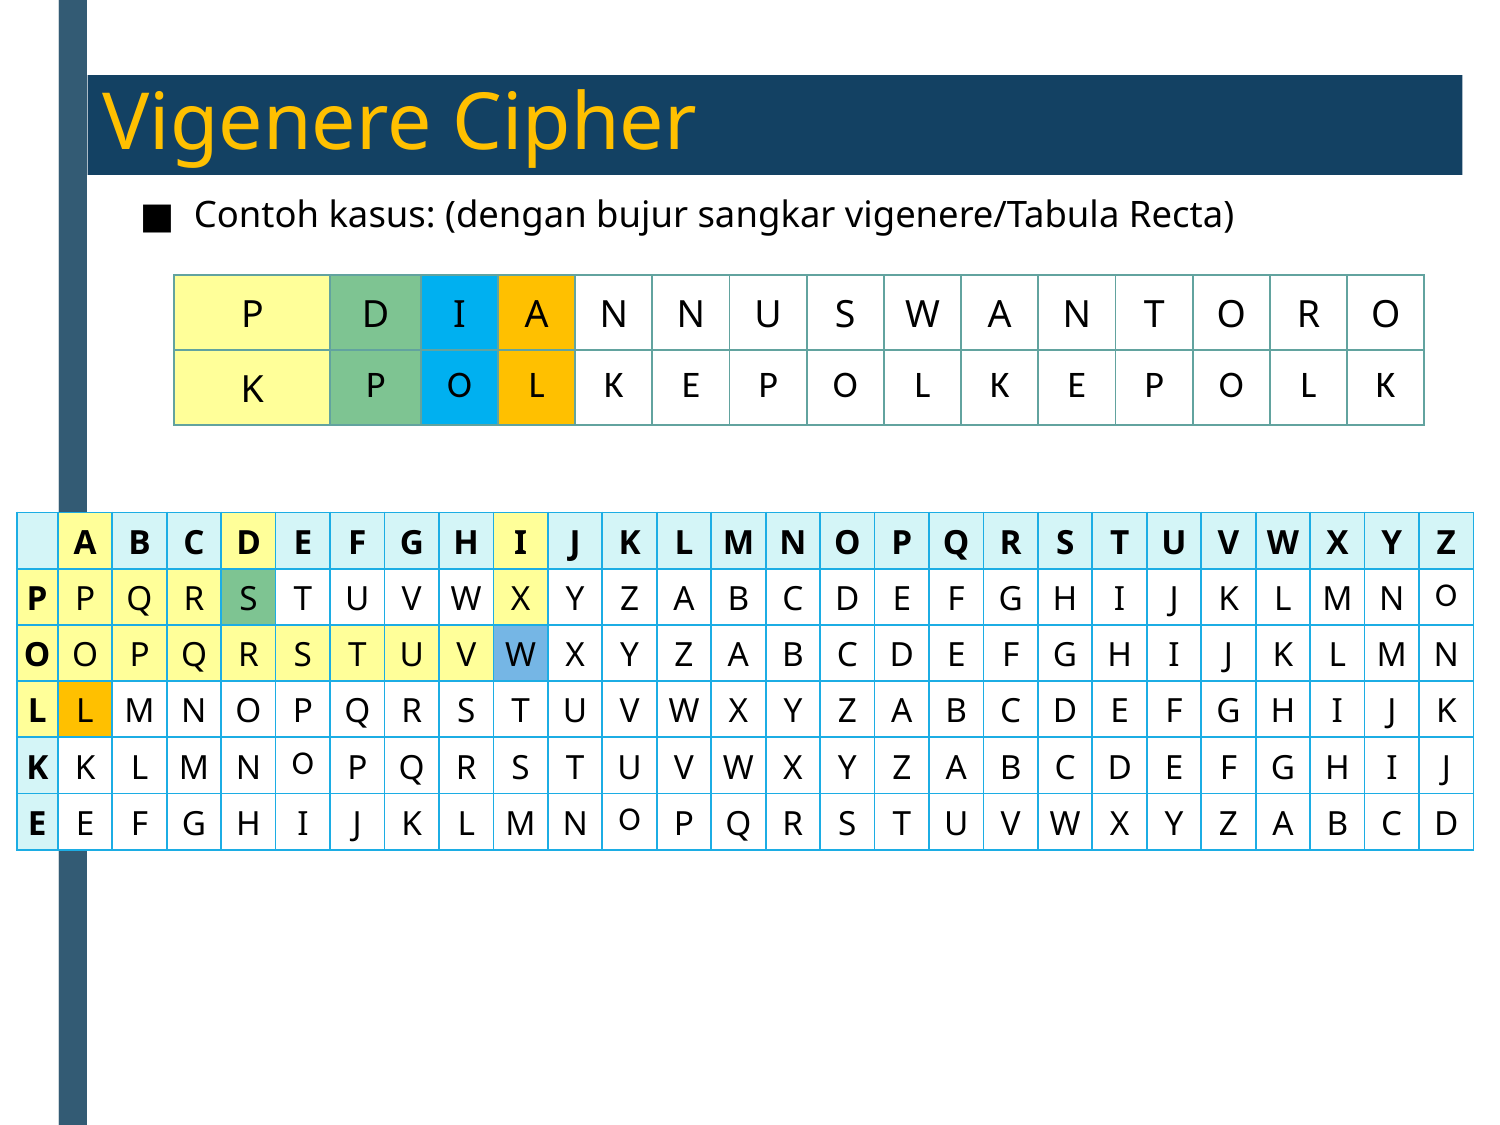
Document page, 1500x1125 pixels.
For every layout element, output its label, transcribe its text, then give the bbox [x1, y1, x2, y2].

table_cell N [222, 738, 275, 793]
table_cell Q [331, 682, 384, 736]
table_cell X [712, 682, 765, 736]
table_cell X [549, 626, 601, 680]
table_cell A [930, 738, 983, 793]
table_cell M [1365, 626, 1418, 680]
table_cell O [276, 738, 329, 793]
table_header L [658, 513, 710, 568]
table_cell E [1093, 682, 1146, 736]
table_cell I [276, 794, 329, 849]
table_cell U [549, 682, 601, 736]
table_cell I [1365, 738, 1418, 793]
table_cell Q [168, 626, 220, 680]
table_cell M [113, 682, 166, 736]
table_header A [59, 513, 111, 568]
table_header Y [1365, 513, 1418, 568]
table_cell M [1311, 570, 1364, 624]
table_cell L [59, 682, 111, 736]
table_cell B [1311, 794, 1364, 849]
table_cell K [1202, 570, 1255, 624]
table_cell B [930, 682, 983, 736]
table_cell L [1311, 626, 1364, 680]
table_cell G [1257, 738, 1309, 793]
table_cell X [494, 570, 547, 624]
table_cell X [767, 738, 819, 793]
table_header N [576, 276, 651, 349]
table_cell N [1420, 626, 1473, 680]
table_cell K [1420, 682, 1473, 736]
table_cell H [1257, 682, 1309, 736]
table_cell D [821, 570, 874, 624]
table_cell Z [658, 626, 710, 680]
table_header E [276, 513, 329, 568]
table_cell L [18, 682, 57, 736]
table_cell E [653, 351, 729, 424]
table_header D [331, 276, 420, 349]
table_header D [222, 513, 275, 568]
table_cell Z [875, 738, 928, 793]
table_cell E [1148, 738, 1200, 793]
table_cell S [276, 626, 329, 680]
table_header Z [1420, 513, 1473, 568]
table_cell L [499, 351, 574, 424]
table_cell O [1194, 351, 1269, 424]
table_cell I [1148, 626, 1200, 680]
table_cell H [1039, 570, 1091, 624]
table_cell K [385, 794, 438, 849]
table_cell O [1420, 570, 1473, 624]
table_cell K [175, 351, 329, 424]
table_cell Y [603, 626, 656, 680]
table_cell T [875, 794, 928, 849]
table_cell G [1039, 626, 1091, 680]
table_cell P [658, 794, 710, 849]
table_header P [875, 513, 928, 568]
table_cell D [1039, 682, 1091, 736]
table_cell P [730, 351, 806, 424]
table_header X [1311, 513, 1364, 568]
table_cell W [1039, 794, 1091, 849]
text_box Vigenere Cipher [87, 75, 1463, 175]
table_cell A [712, 626, 765, 680]
table_cell Q [385, 738, 438, 793]
table_header O [821, 513, 874, 568]
table_cell Y [549, 570, 601, 624]
table_cell C [767, 570, 819, 624]
table_cell J [1202, 626, 1255, 680]
table_header R [984, 513, 1037, 568]
table_cell B [767, 626, 819, 680]
table_header O [1194, 276, 1269, 349]
table_cell F [113, 794, 166, 849]
table_cell N [1365, 570, 1418, 624]
table_cell R [440, 738, 493, 793]
table_cell M [494, 794, 547, 849]
table_cell Y [767, 682, 819, 736]
table_cell T [549, 738, 601, 793]
table_cell C [984, 682, 1037, 736]
table_cell J [1148, 570, 1200, 624]
table_cell Q [712, 794, 765, 849]
table_cell H [222, 794, 275, 849]
table_cell I [1311, 682, 1364, 736]
table_cell L [113, 738, 166, 793]
table_cell B [984, 738, 1037, 793]
table_header F [331, 513, 384, 568]
table_cell P [331, 351, 420, 424]
table_cell C [1039, 738, 1091, 793]
table_cell C [821, 626, 874, 680]
table_header I [494, 513, 547, 568]
table_cell O [59, 626, 111, 680]
table_cell E [1039, 351, 1115, 424]
table_cell U [930, 794, 983, 849]
table_header T [1116, 276, 1192, 349]
table_cell R [767, 794, 819, 849]
table_cell N [168, 682, 220, 736]
table_cell G [168, 794, 220, 849]
table_header I [422, 276, 497, 349]
table_cell V [658, 738, 710, 793]
table_cell Y [1148, 794, 1200, 849]
table_header H [440, 513, 493, 568]
table_header N [653, 276, 729, 349]
table_cell S [222, 570, 275, 624]
table_cell Z [1202, 794, 1255, 849]
table_header Q [930, 513, 983, 568]
table_cell J [1365, 682, 1418, 736]
table_cell J [331, 794, 384, 849]
table_header O [1348, 276, 1423, 349]
table_header T [1093, 513, 1146, 568]
table_cell V [440, 626, 493, 680]
table_cell O [422, 351, 497, 424]
table_cell W [712, 738, 765, 793]
text_box Contoh kasus: (dengan bujur sangkar vigenere/Tabula Recta) [125, 187, 1307, 263]
table_cell P [276, 682, 329, 736]
table_cell H [1311, 738, 1364, 793]
table_cell O [808, 351, 883, 424]
table_cell F [984, 626, 1037, 680]
table_cell U [385, 626, 438, 680]
table_cell N [549, 794, 601, 849]
table_cell L [1271, 351, 1346, 424]
table_cell V [385, 570, 438, 624]
table_header U [1148, 513, 1200, 568]
table_header G [385, 513, 438, 568]
table_header K [603, 513, 656, 568]
table_header S [808, 276, 883, 349]
table_cell O [603, 794, 656, 849]
table_cell E [18, 794, 57, 849]
table_cell V [984, 794, 1037, 849]
table_cell V [603, 682, 656, 736]
table_header B [113, 513, 166, 568]
table_cell R [385, 682, 438, 736]
table_cell B [712, 570, 765, 624]
table_header V [1202, 513, 1255, 568]
table_cell K [576, 351, 651, 424]
table_header W [885, 276, 960, 349]
table_cell P [59, 570, 111, 624]
table_cell M [168, 738, 220, 793]
table_header S [1039, 513, 1091, 568]
table_cell T [331, 626, 384, 680]
table_cell W [440, 570, 493, 624]
table_header C [168, 513, 220, 568]
table_cell A [875, 682, 928, 736]
table_cell R [222, 626, 275, 680]
table_header M [712, 513, 765, 568]
table_cell A [658, 570, 710, 624]
table_header R [1271, 276, 1346, 349]
table_cell K [1257, 626, 1309, 680]
table_cell T [276, 570, 329, 624]
table_cell L [885, 351, 960, 424]
table_cell D [875, 626, 928, 680]
table_header N [1039, 276, 1115, 349]
table_cell H [1093, 626, 1146, 680]
table_header J [549, 513, 601, 568]
table_cell J [1420, 738, 1473, 793]
table_header A [962, 276, 1037, 349]
table_cell G [1202, 682, 1255, 736]
table_cell U [603, 738, 656, 793]
table_cell D [1420, 794, 1473, 849]
table_cell G [984, 570, 1037, 624]
table_cell A [1257, 794, 1309, 849]
table_cell T [494, 682, 547, 736]
table_cell O [18, 626, 57, 680]
table_cell W [658, 682, 710, 736]
table_cell Z [821, 682, 874, 736]
table_cell P [18, 570, 57, 624]
table_cell Q [113, 570, 166, 624]
table_cell F [930, 570, 983, 624]
table_header A [499, 276, 574, 349]
table_cell S [821, 794, 874, 849]
table_cell I [1093, 570, 1146, 624]
table_cell E [875, 570, 928, 624]
table_cell P [331, 738, 384, 793]
table_header W [1257, 513, 1309, 568]
table_cell L [440, 794, 493, 849]
table_cell D [1093, 738, 1146, 793]
table_cell P [1116, 351, 1192, 424]
table_header U [730, 276, 806, 349]
table_cell X [1093, 794, 1146, 849]
table_header P [175, 276, 329, 349]
table_cell L [1257, 570, 1309, 624]
table_cell S [440, 682, 493, 736]
table_cell E [59, 794, 111, 849]
table_cell K [962, 351, 1037, 424]
table_cell O [222, 682, 275, 736]
table_cell R [168, 570, 220, 624]
table_cell F [1148, 682, 1200, 736]
table_cell F [1202, 738, 1255, 793]
table_cell Z [603, 570, 656, 624]
table_cell W [494, 626, 547, 680]
table_header [18, 513, 57, 568]
table_cell U [331, 570, 384, 624]
table_cell S [494, 738, 547, 793]
table_cell E [930, 626, 983, 680]
table_header N [767, 513, 819, 568]
table_cell K [59, 738, 111, 793]
table_cell K [18, 738, 57, 793]
table_cell P [113, 626, 166, 680]
table_cell K [1348, 351, 1423, 424]
table_cell Y [821, 738, 874, 793]
table_cell C [1365, 794, 1418, 849]
